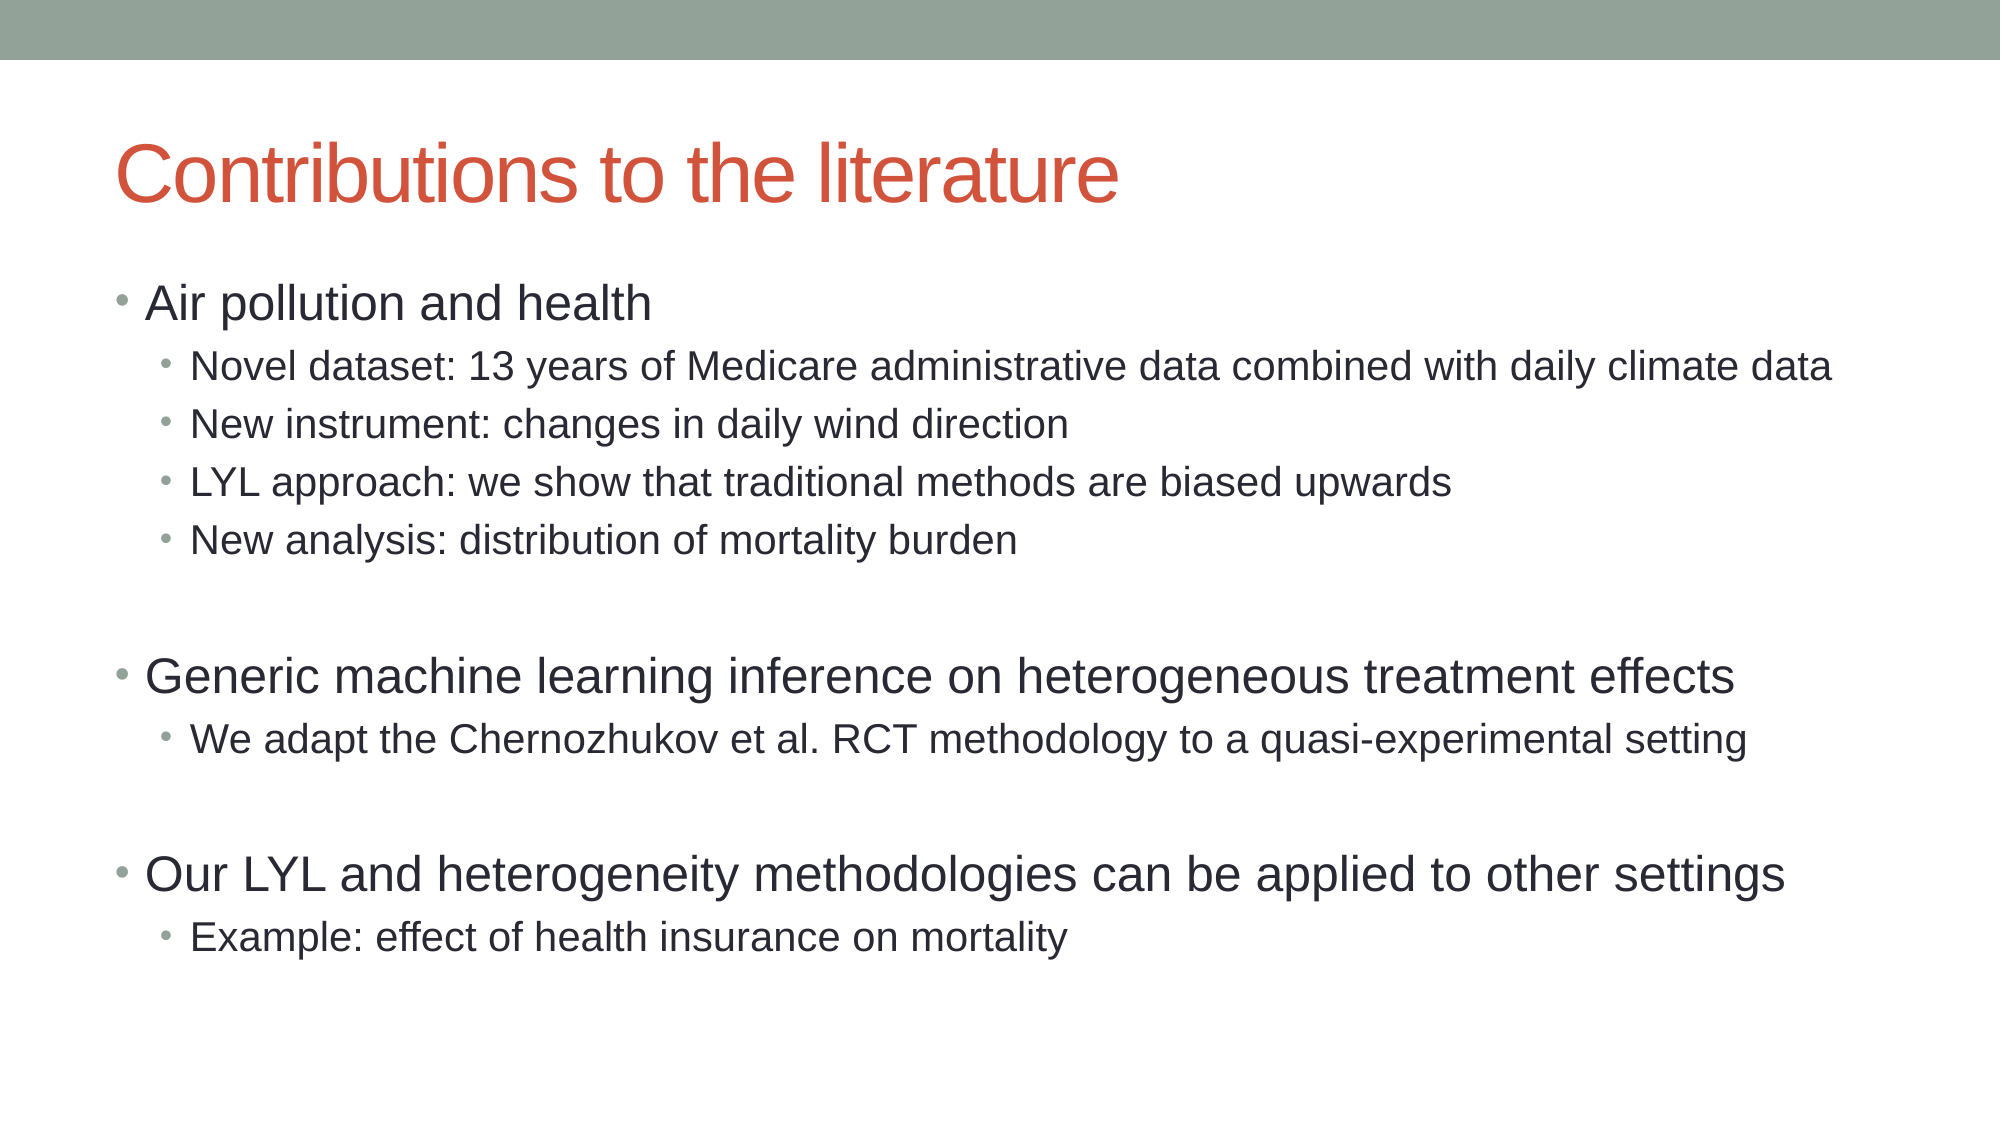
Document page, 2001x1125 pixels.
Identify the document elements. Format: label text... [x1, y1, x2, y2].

title Contributions to the literature [99, 87, 1900, 250]
list Air pollution and health Novel dataset: 13 years of Medicare administrative data combined with daily climate data New instrument: changes in daily wind direction LYL approach: we show that traditional methods are biased upwards New analysis: distribution of mortality burden Generic machine learning inference on heterogeneous treatment effects We adapt the Chernozhukov et al. RCT methodology to a quasi-experimental setting Our LYL and heterogeneity methodologies can be applied to other settings Example: effect of health insurance on mortality [99, 262, 1900, 1063]
